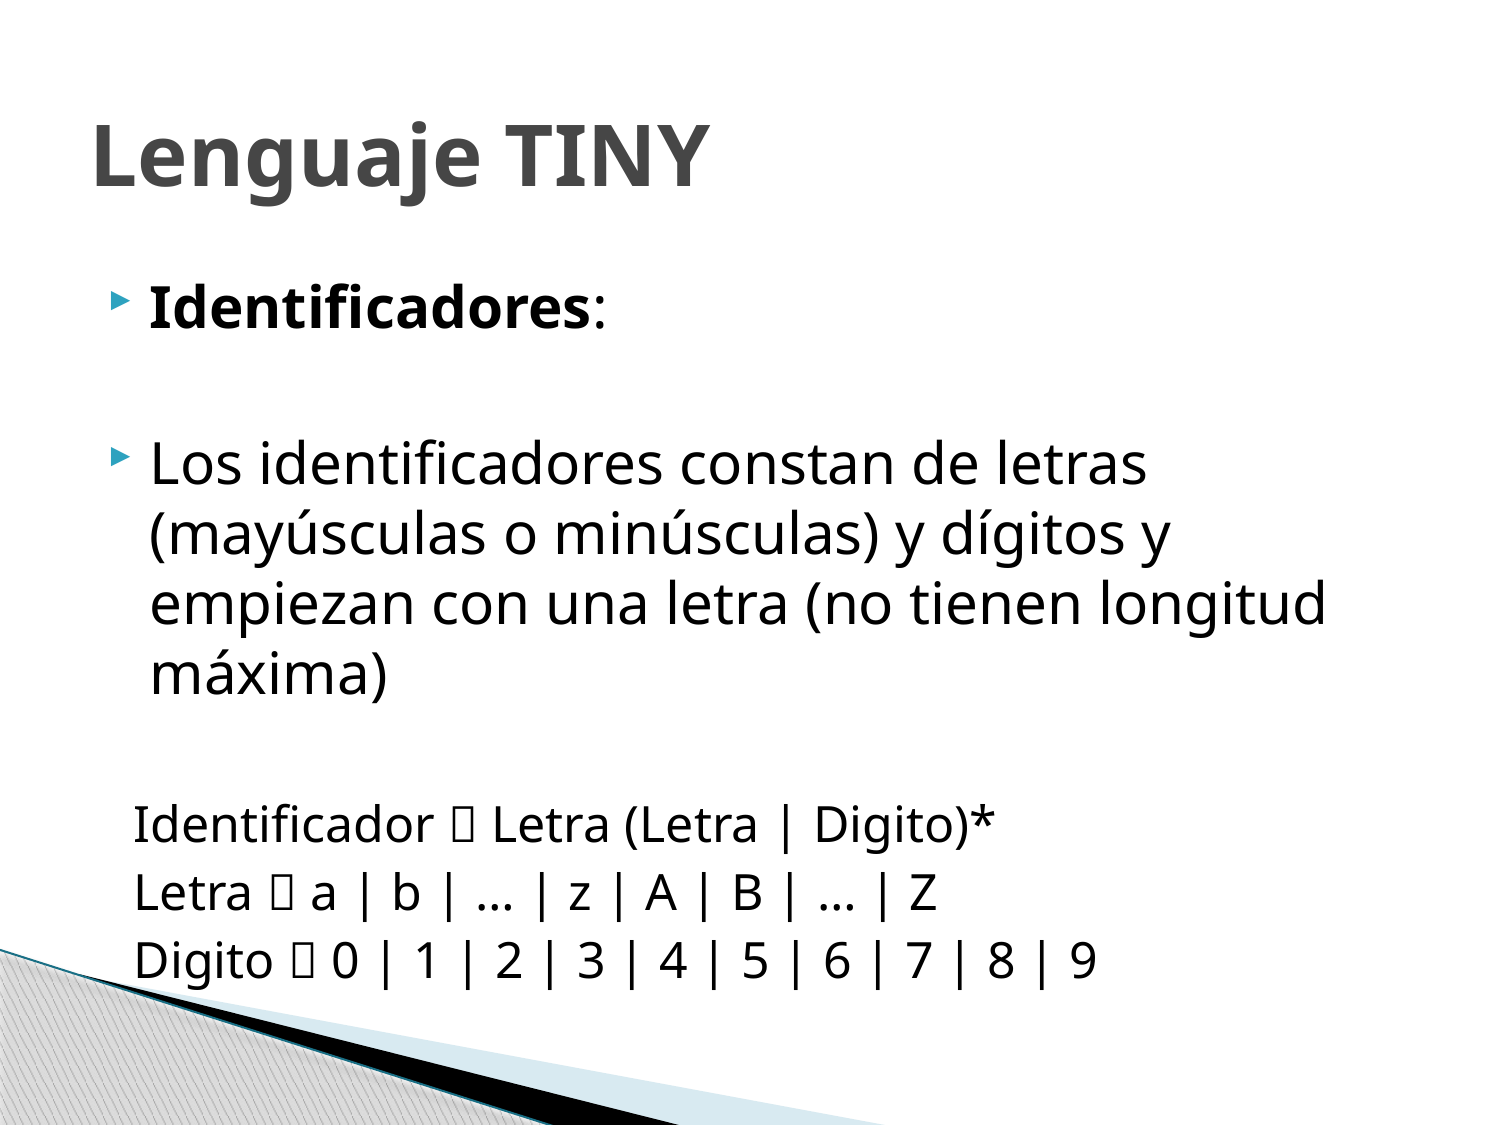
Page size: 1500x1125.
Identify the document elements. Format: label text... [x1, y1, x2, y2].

title Lenguaje TINY [75, 42, 1425, 263]
list Identificadores: Los identificadores constan de letras (mayúsculas o minúsculas) y dígitos y empiezan con una letra (no tienen longitud máxima) Identificador  Letra (Letra | Digito)* Letra  a | b | … | z | A | B | … | Z Digito  0 | 1 | 2 | 3 | 4 | 5 | 6 | 7 | 8 | 9 [75, 263, 1412, 1047]
